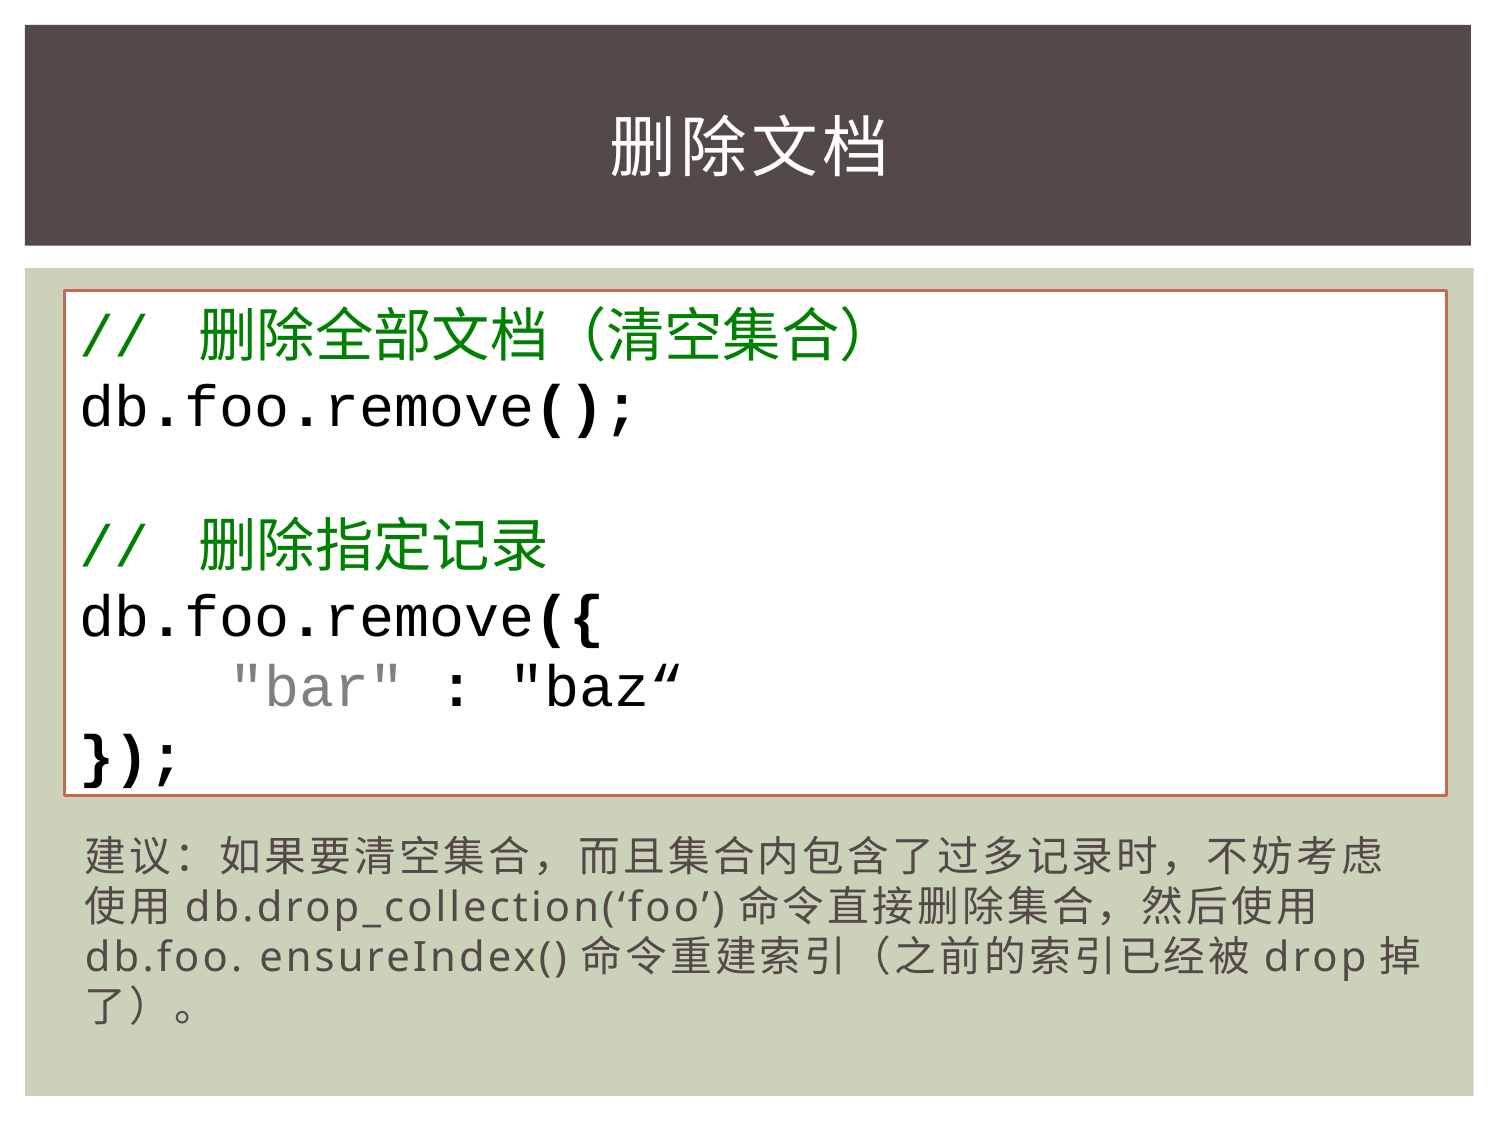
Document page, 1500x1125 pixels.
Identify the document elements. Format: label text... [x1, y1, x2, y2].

list 建议：如果要清空集合，而且集合内包含了过多记录时，不妨考虑使用db.drop_collection(‘foo’)命令直接删除集合，然后使用db.foo. ensureIndex()命令重建索引（之前的索引已经被drop掉了）。 [62, 822, 1442, 1005]
text_box // 删除全部文档（清空集合） db.foo.remove(); // 删除指定记录 db.foo.remove({ "bar" : "baz“ }); [63, 289, 1448, 797]
title 删除文档 [62, 58, 1438, 232]
